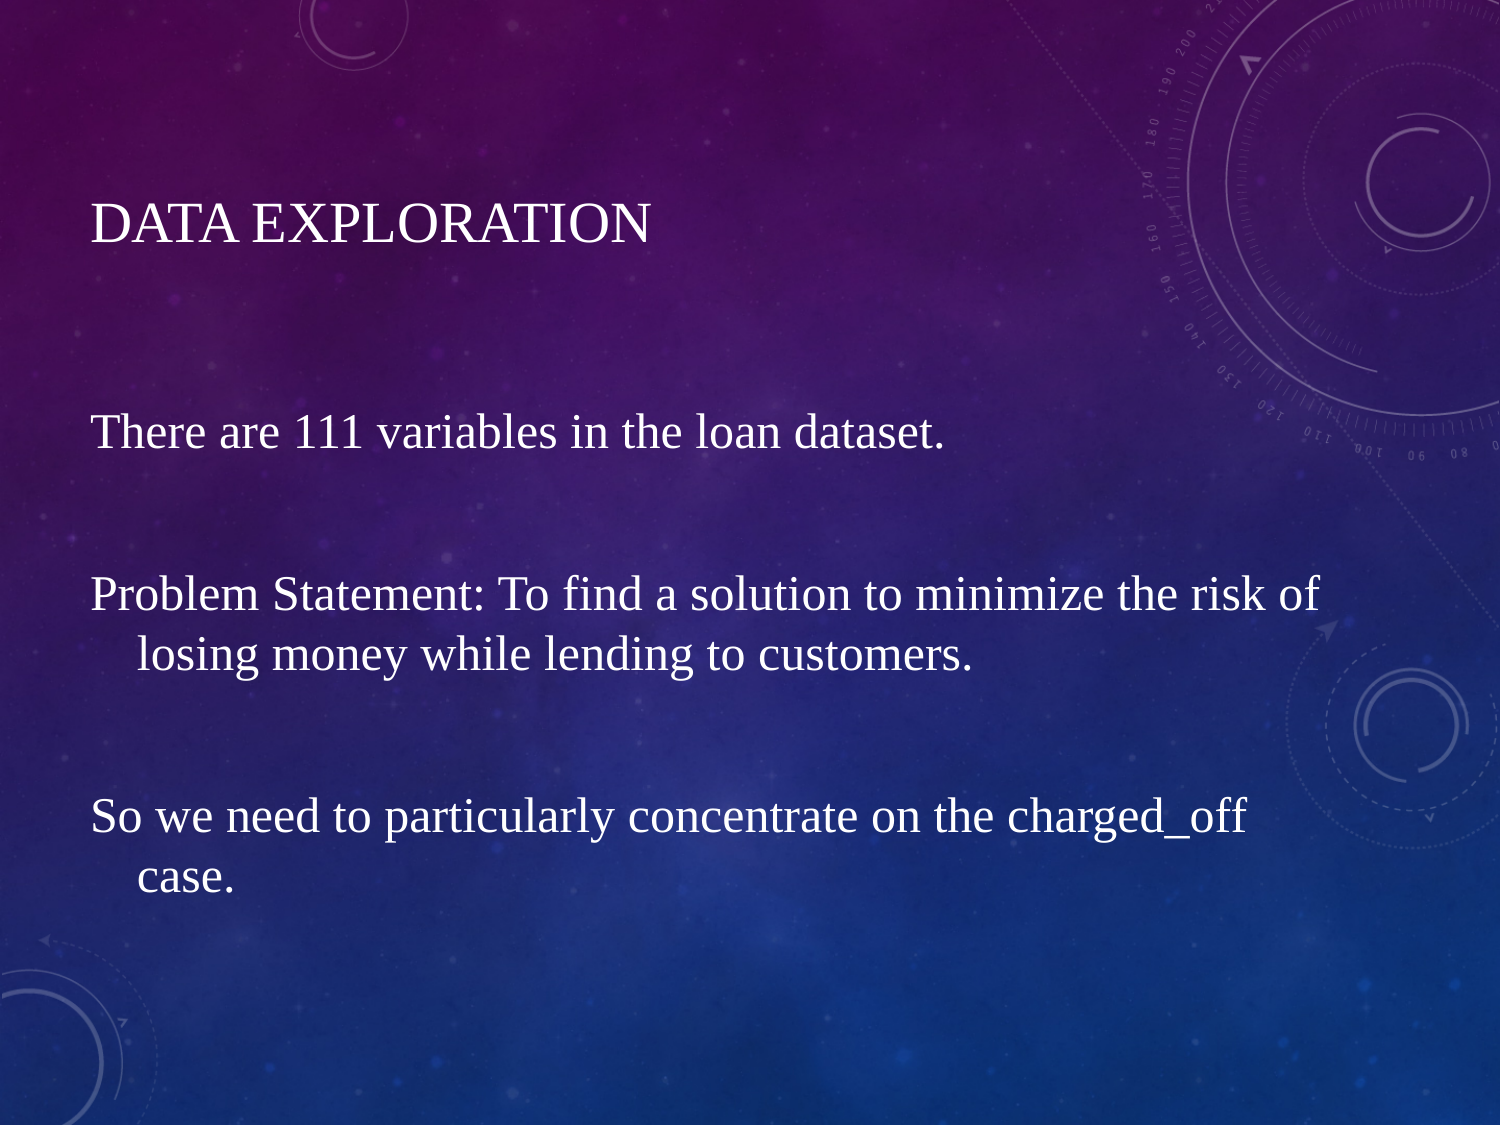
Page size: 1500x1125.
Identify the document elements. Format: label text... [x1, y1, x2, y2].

picture [0, 0, 1500, 1125]
list There are 111 variables in the loan dataset. Problem Statement: To find a solution to minimize the risk of losing money while lending to customers. So we need to particularly concentrate on the charged_off case. [75, 351, 1350, 950]
title Data Exploration [75, 99, 1350, 339]
